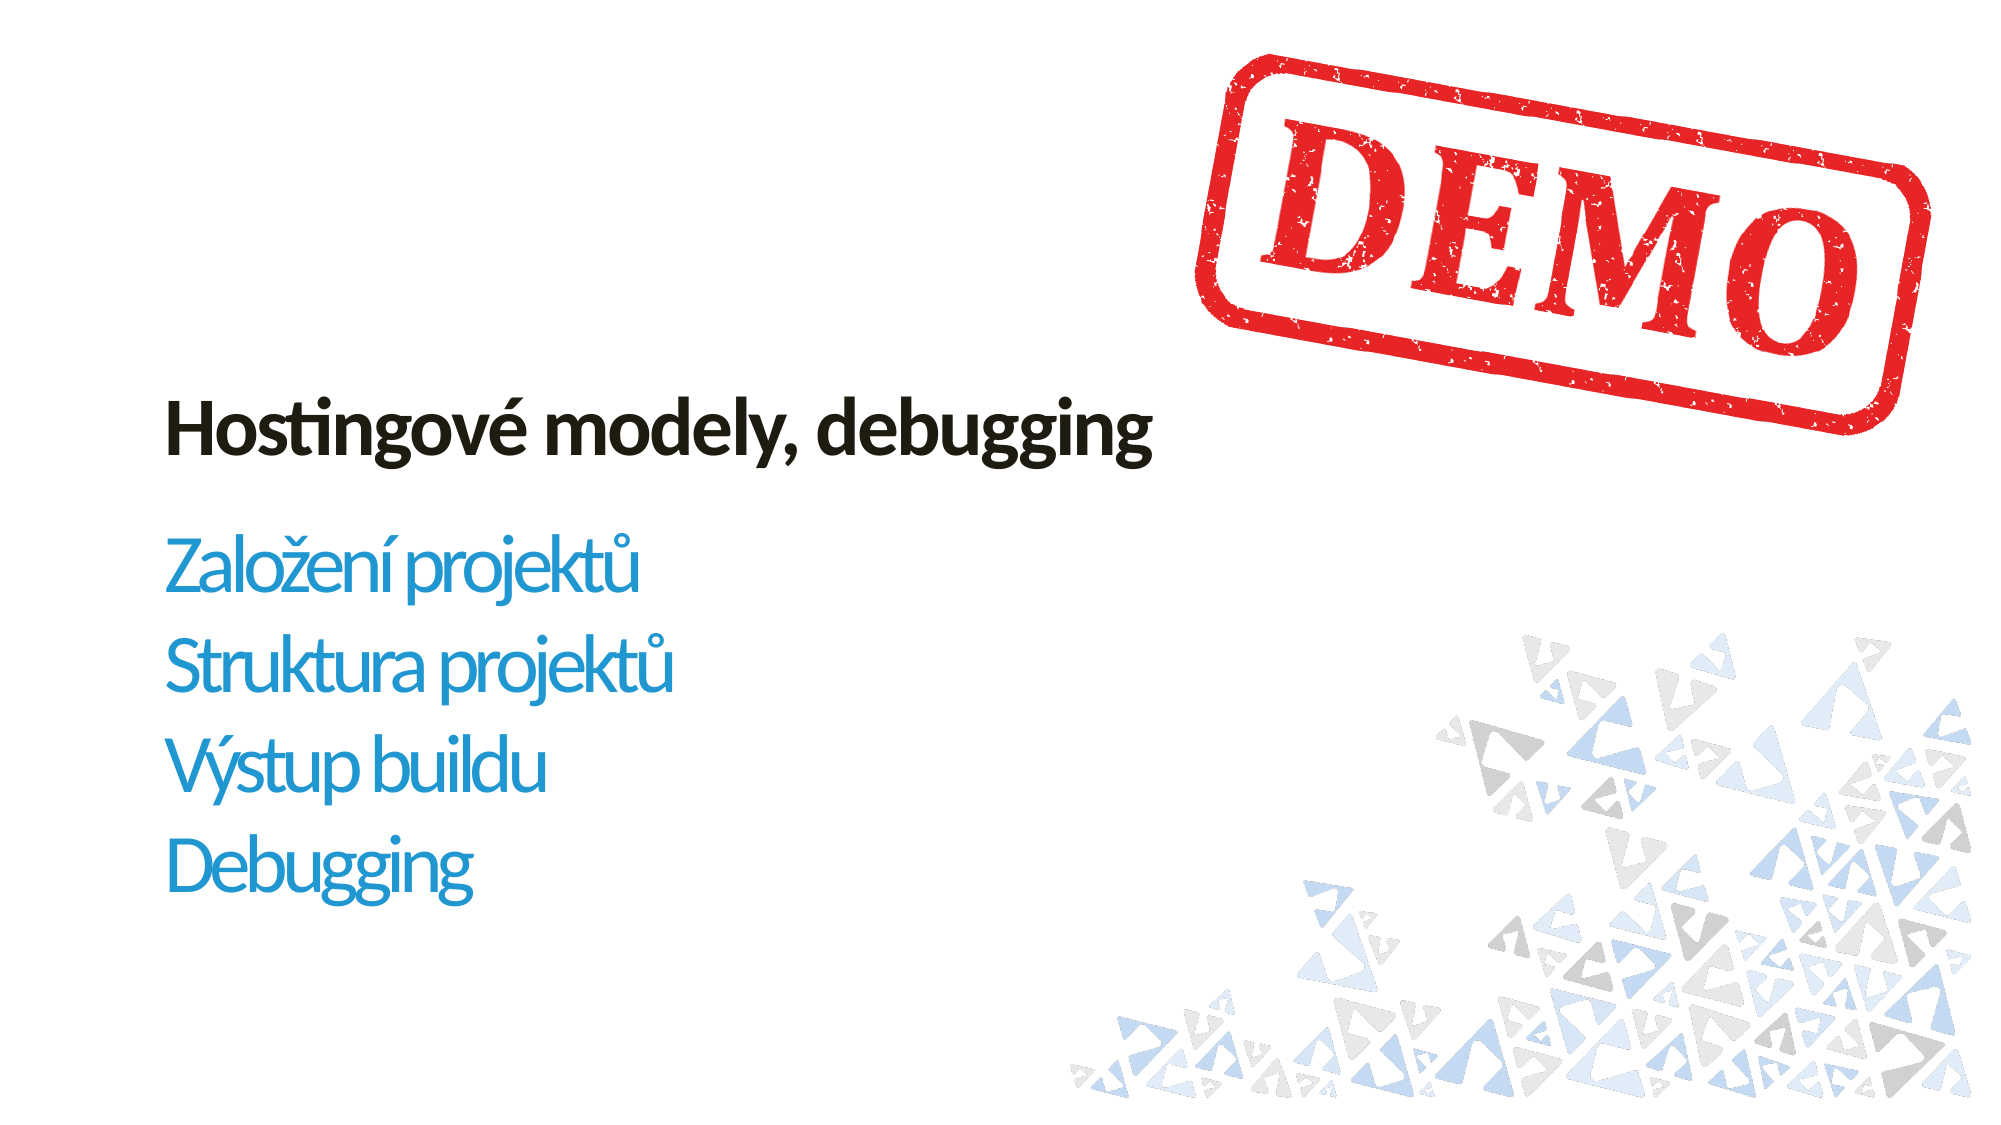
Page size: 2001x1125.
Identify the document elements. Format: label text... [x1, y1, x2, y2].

picture [1070, 633, 1971, 1098]
list Hostingové modely, debugging [149, 255, 1850, 480]
picture [1082, 45, 2000, 445]
title Založení projektů Struktura projektů Výstup buildu Debugging [149, 501, 1850, 1047]
